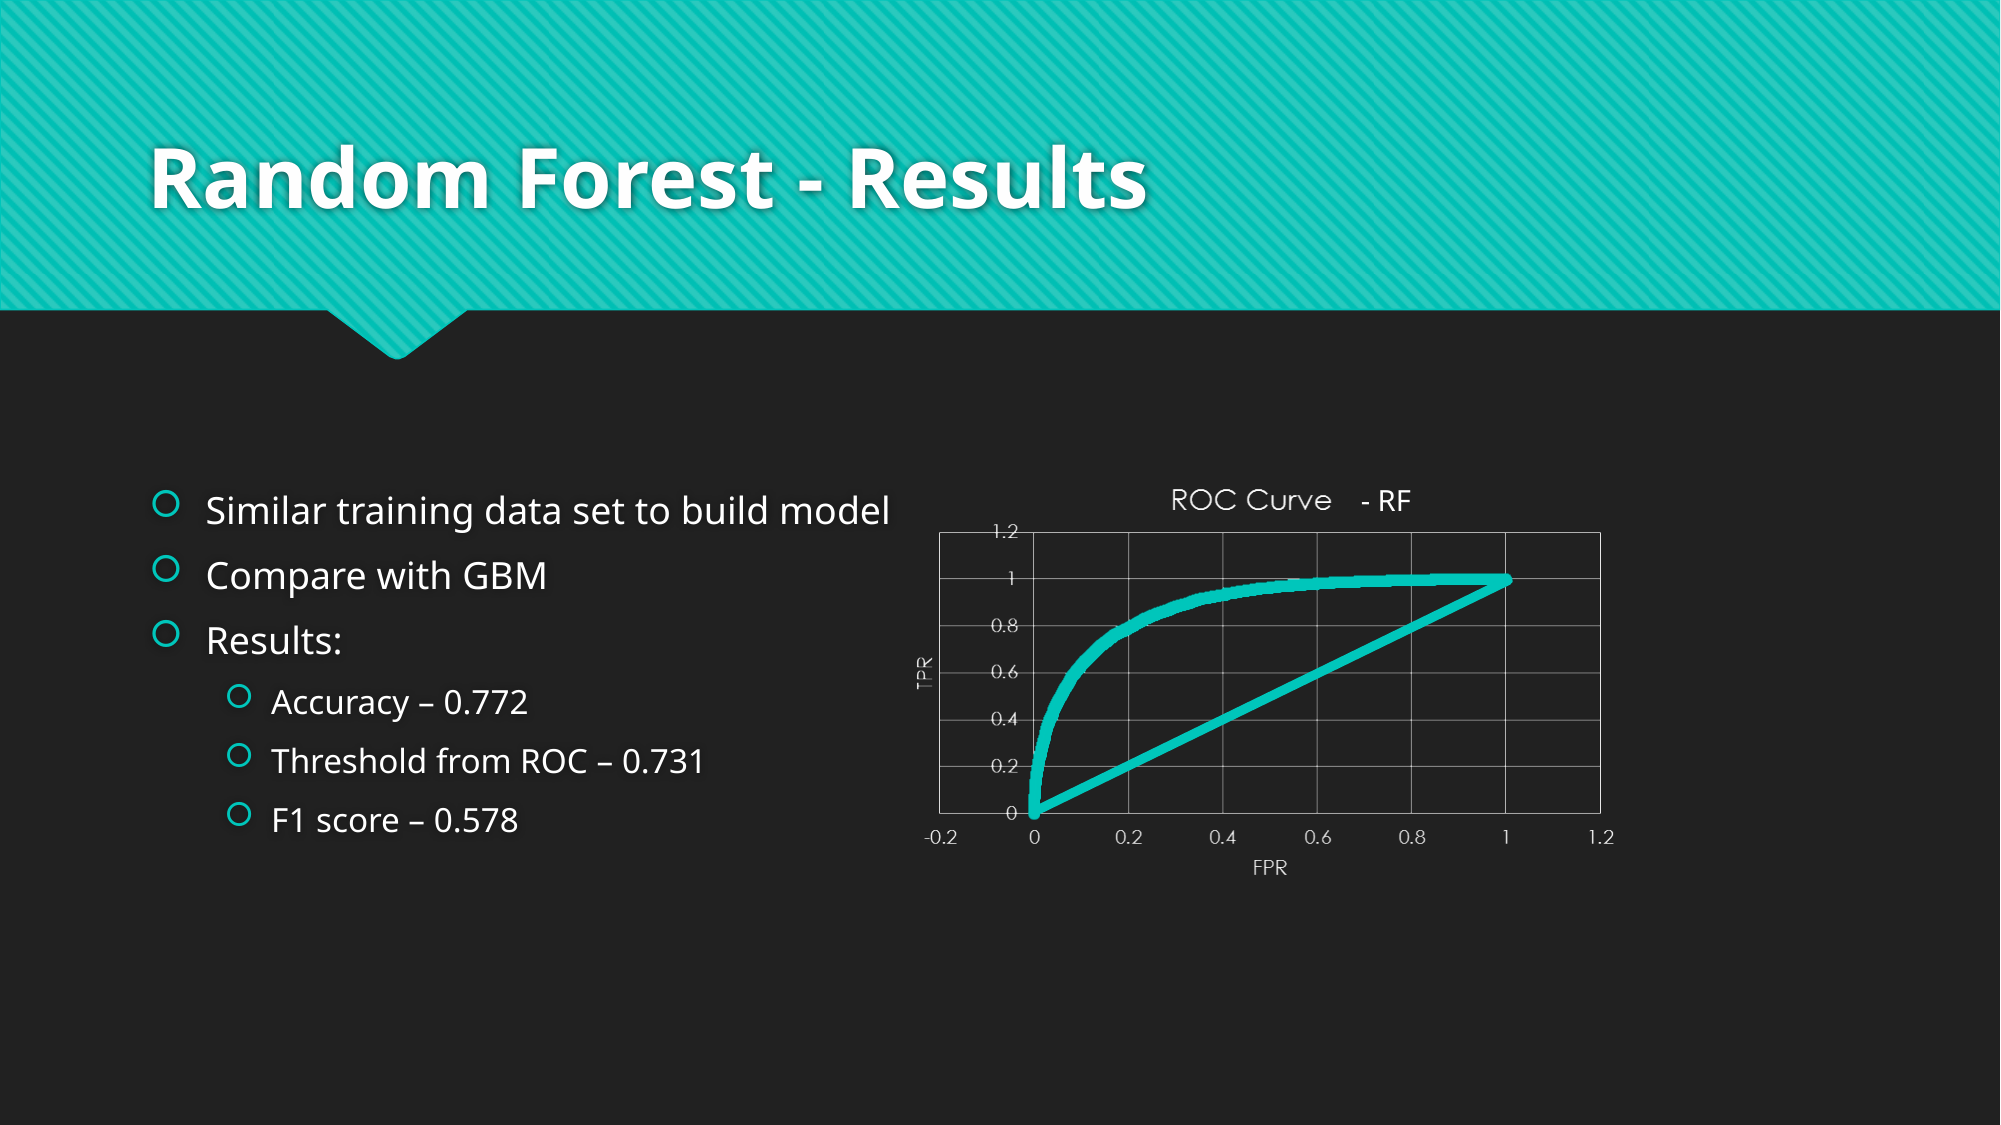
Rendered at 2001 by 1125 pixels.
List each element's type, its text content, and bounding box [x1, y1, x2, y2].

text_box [885, 454, 1637, 906]
title Random Forest - Results [132, 73, 1868, 233]
list Similar training data set to build model Compare with GBM Results: Accuracy – 0.772 Threshold from ROC – 0.731 F1 score – 0.578 [134, 364, 1866, 962]
